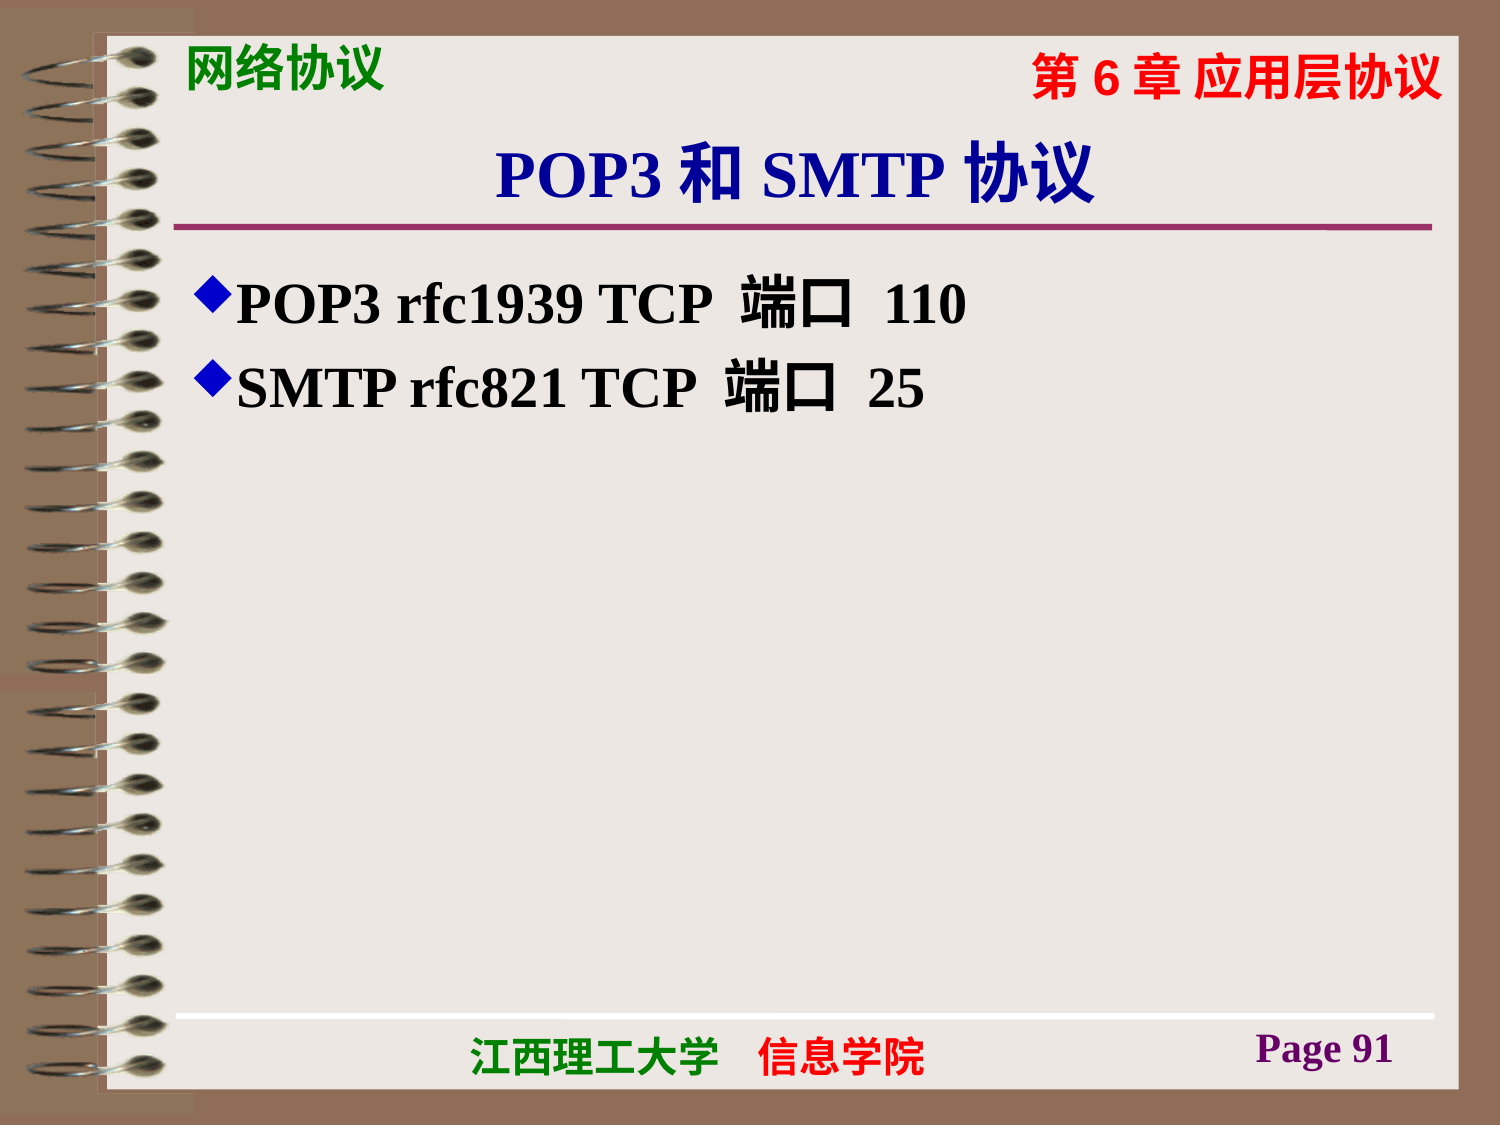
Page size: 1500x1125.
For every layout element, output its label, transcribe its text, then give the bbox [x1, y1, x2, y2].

picture [0, 8, 194, 674]
title POP3和SMTP协议 [170, 113, 1422, 228]
picture [0, 692, 194, 1115]
slide_number Page 91 [1196, 1013, 1410, 1066]
list POP3 rfc1939 TCP 端口 110 SMTP rfc821 TCP 端口 25 [174, 243, 1426, 998]
